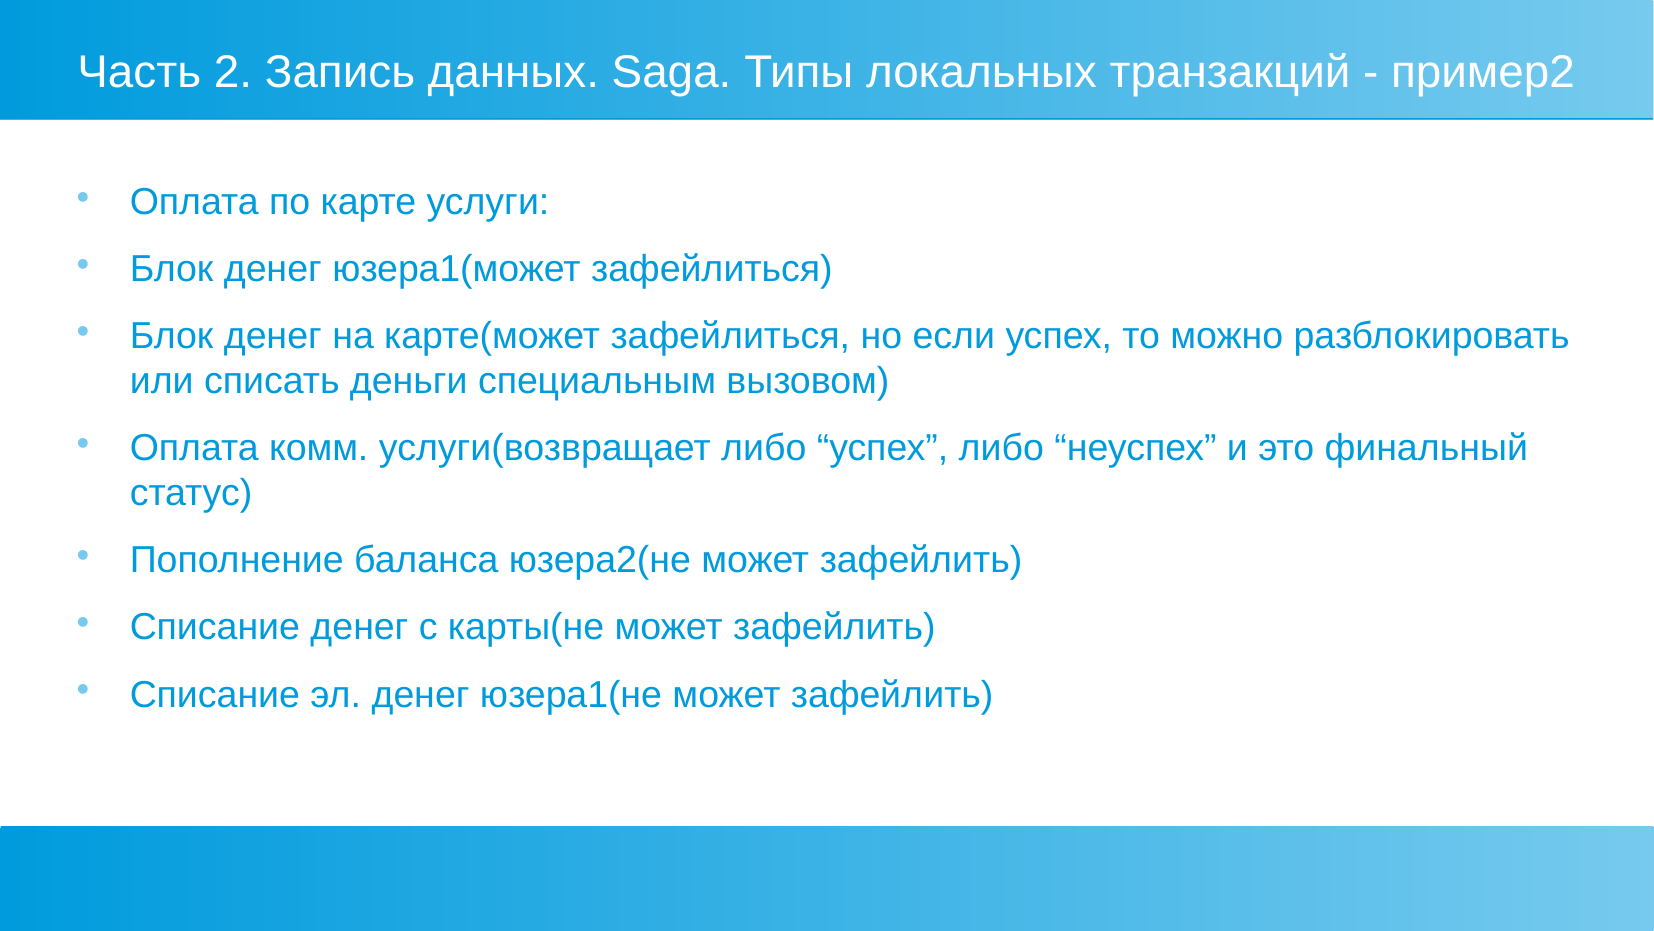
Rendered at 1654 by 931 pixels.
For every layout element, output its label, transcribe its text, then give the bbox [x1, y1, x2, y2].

text_box Оплата по карте услуги: Блок денег юзера1(может зафейлиться) Блок денег на карте(может зафейлиться, но если успех, то можно разблокировать или списать деньги специальным вызовом) Оплата комм. услуги(возвращает либо “успех”, либо “неуспех” и это финальный статус) Пополнение баланса юзера2(не может зафейлить) Списание денег с карты(не может зафейлить) Списание эл. денег юзера1(не может зафейлить) [58, 177, 1595, 768]
text_box Часть 2. Запись данных. Saga. Типы локальных транзакций - пример2 [58, 29, 1595, 108]
